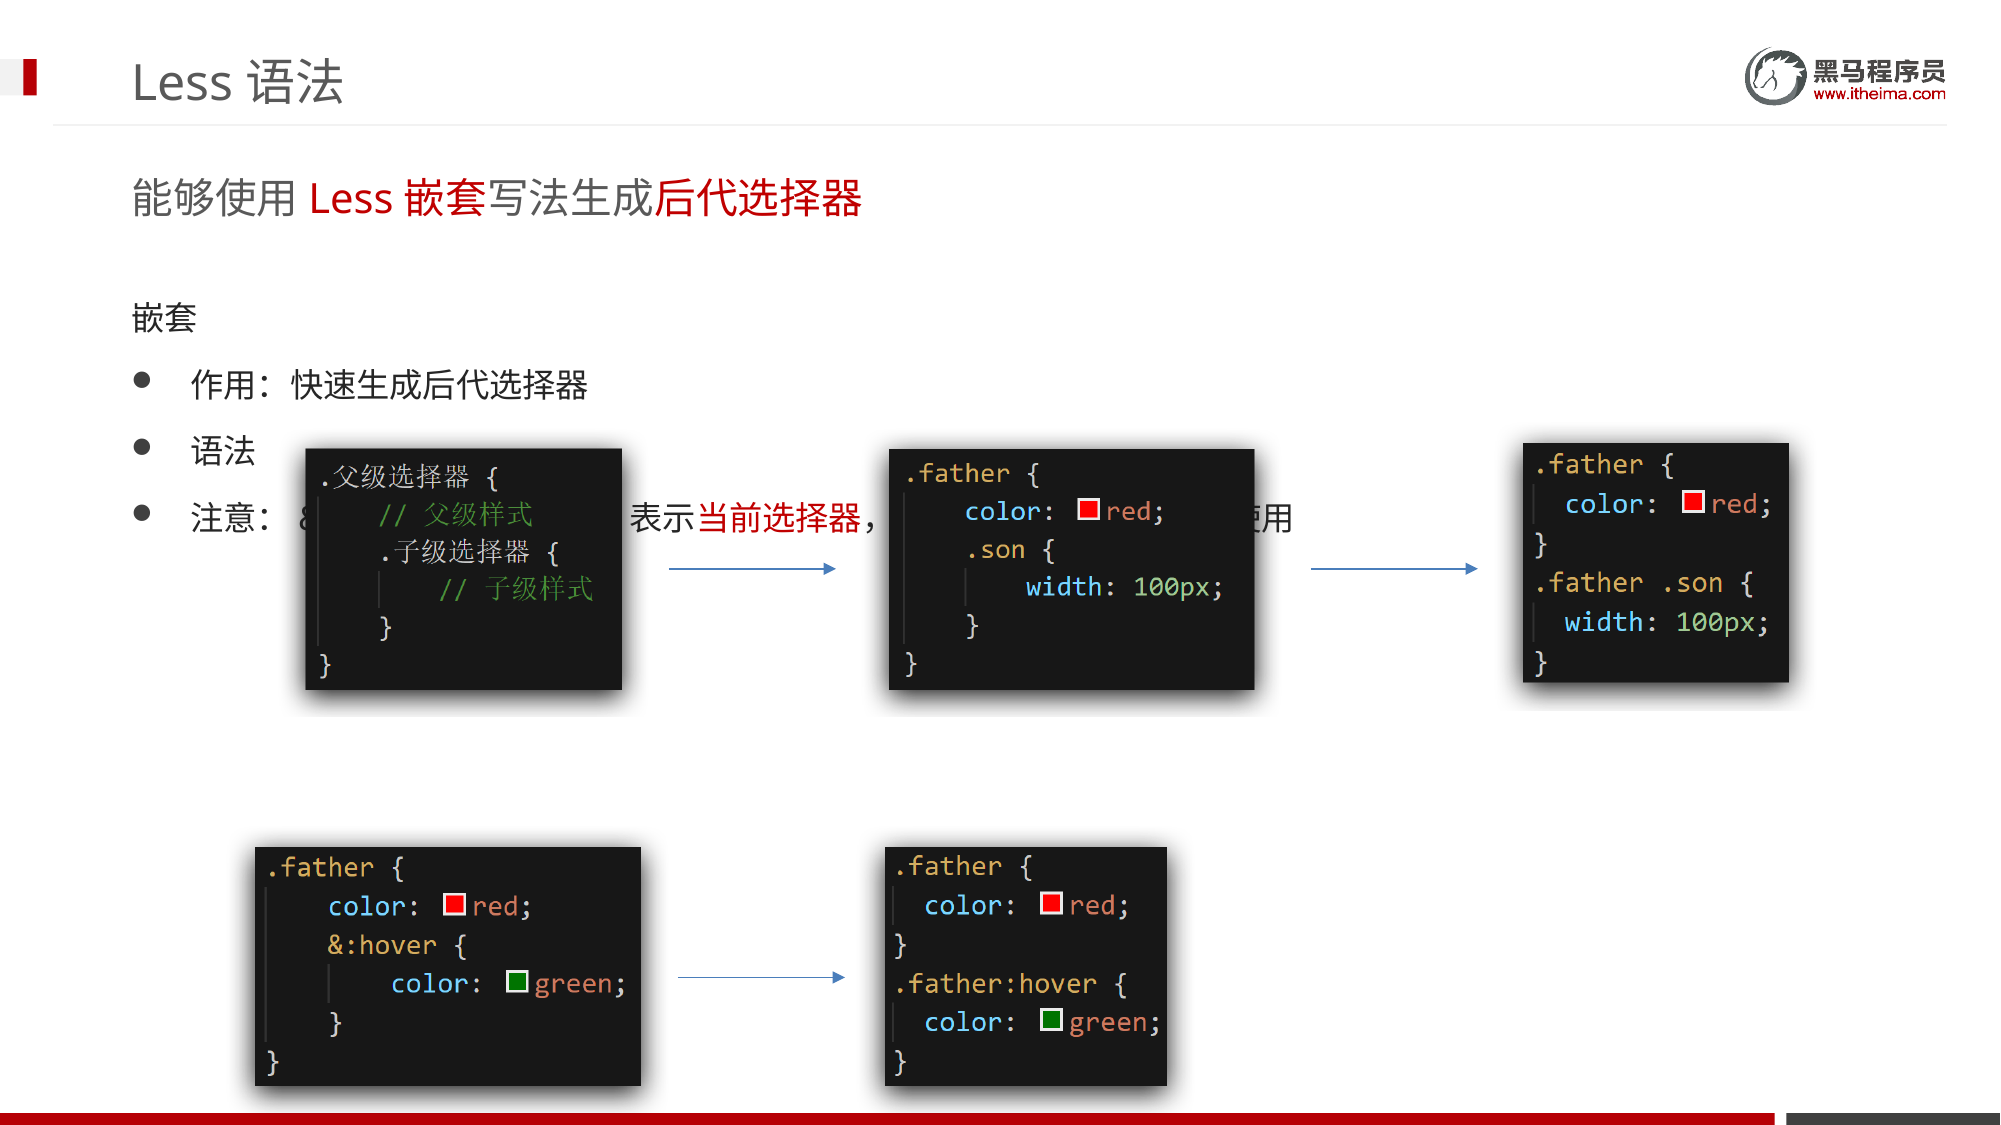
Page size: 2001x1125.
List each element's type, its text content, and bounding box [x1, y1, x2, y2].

picture [856, 817, 1195, 1114]
title Less语法 [116, 38, 1556, 124]
picture [278, 420, 649, 717]
list 能够使用Less嵌套写法生成后代选择器 [116, 154, 1880, 239]
picture [1494, 414, 1818, 711]
picture [861, 420, 1282, 717]
picture [1744, 46, 1946, 106]
list 嵌套 作用：快速生成后代选择器 语法 注意：&不生成后代选择器，表示当前选择器，通常配合伪类或伪元素使用 [116, 270, 1880, 963]
picture [226, 818, 670, 1115]
